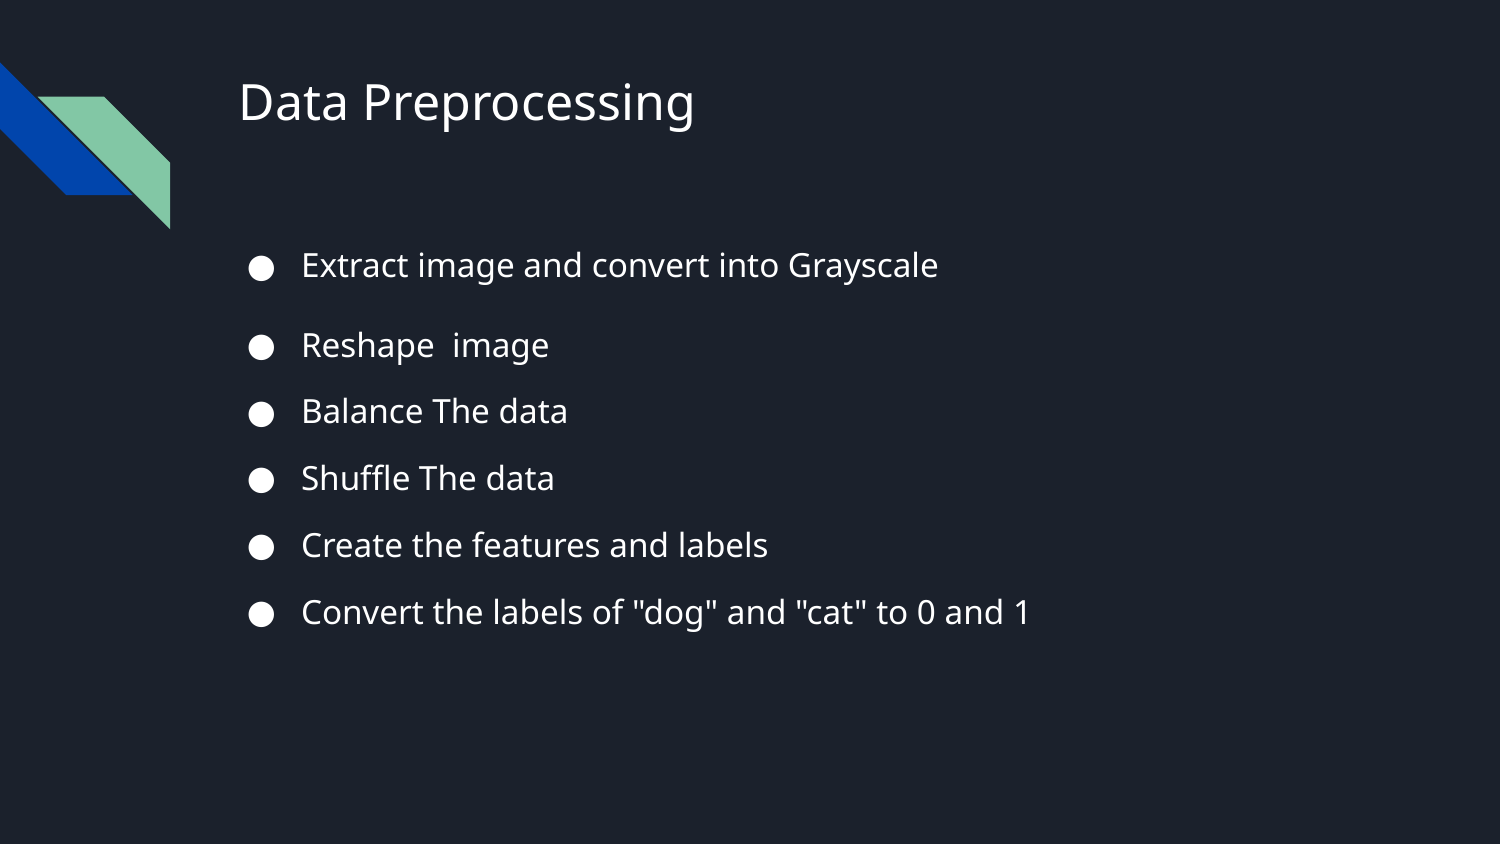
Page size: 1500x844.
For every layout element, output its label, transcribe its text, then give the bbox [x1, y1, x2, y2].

list Extract image and convert into Grayscale Reshape image Balance The data Shuffle The data Create the features and labels Convert the labels of "dog" and "cat" to 0 and 1 [211, 223, 1429, 678]
title Data Preprocessing [211, 55, 1408, 216]
